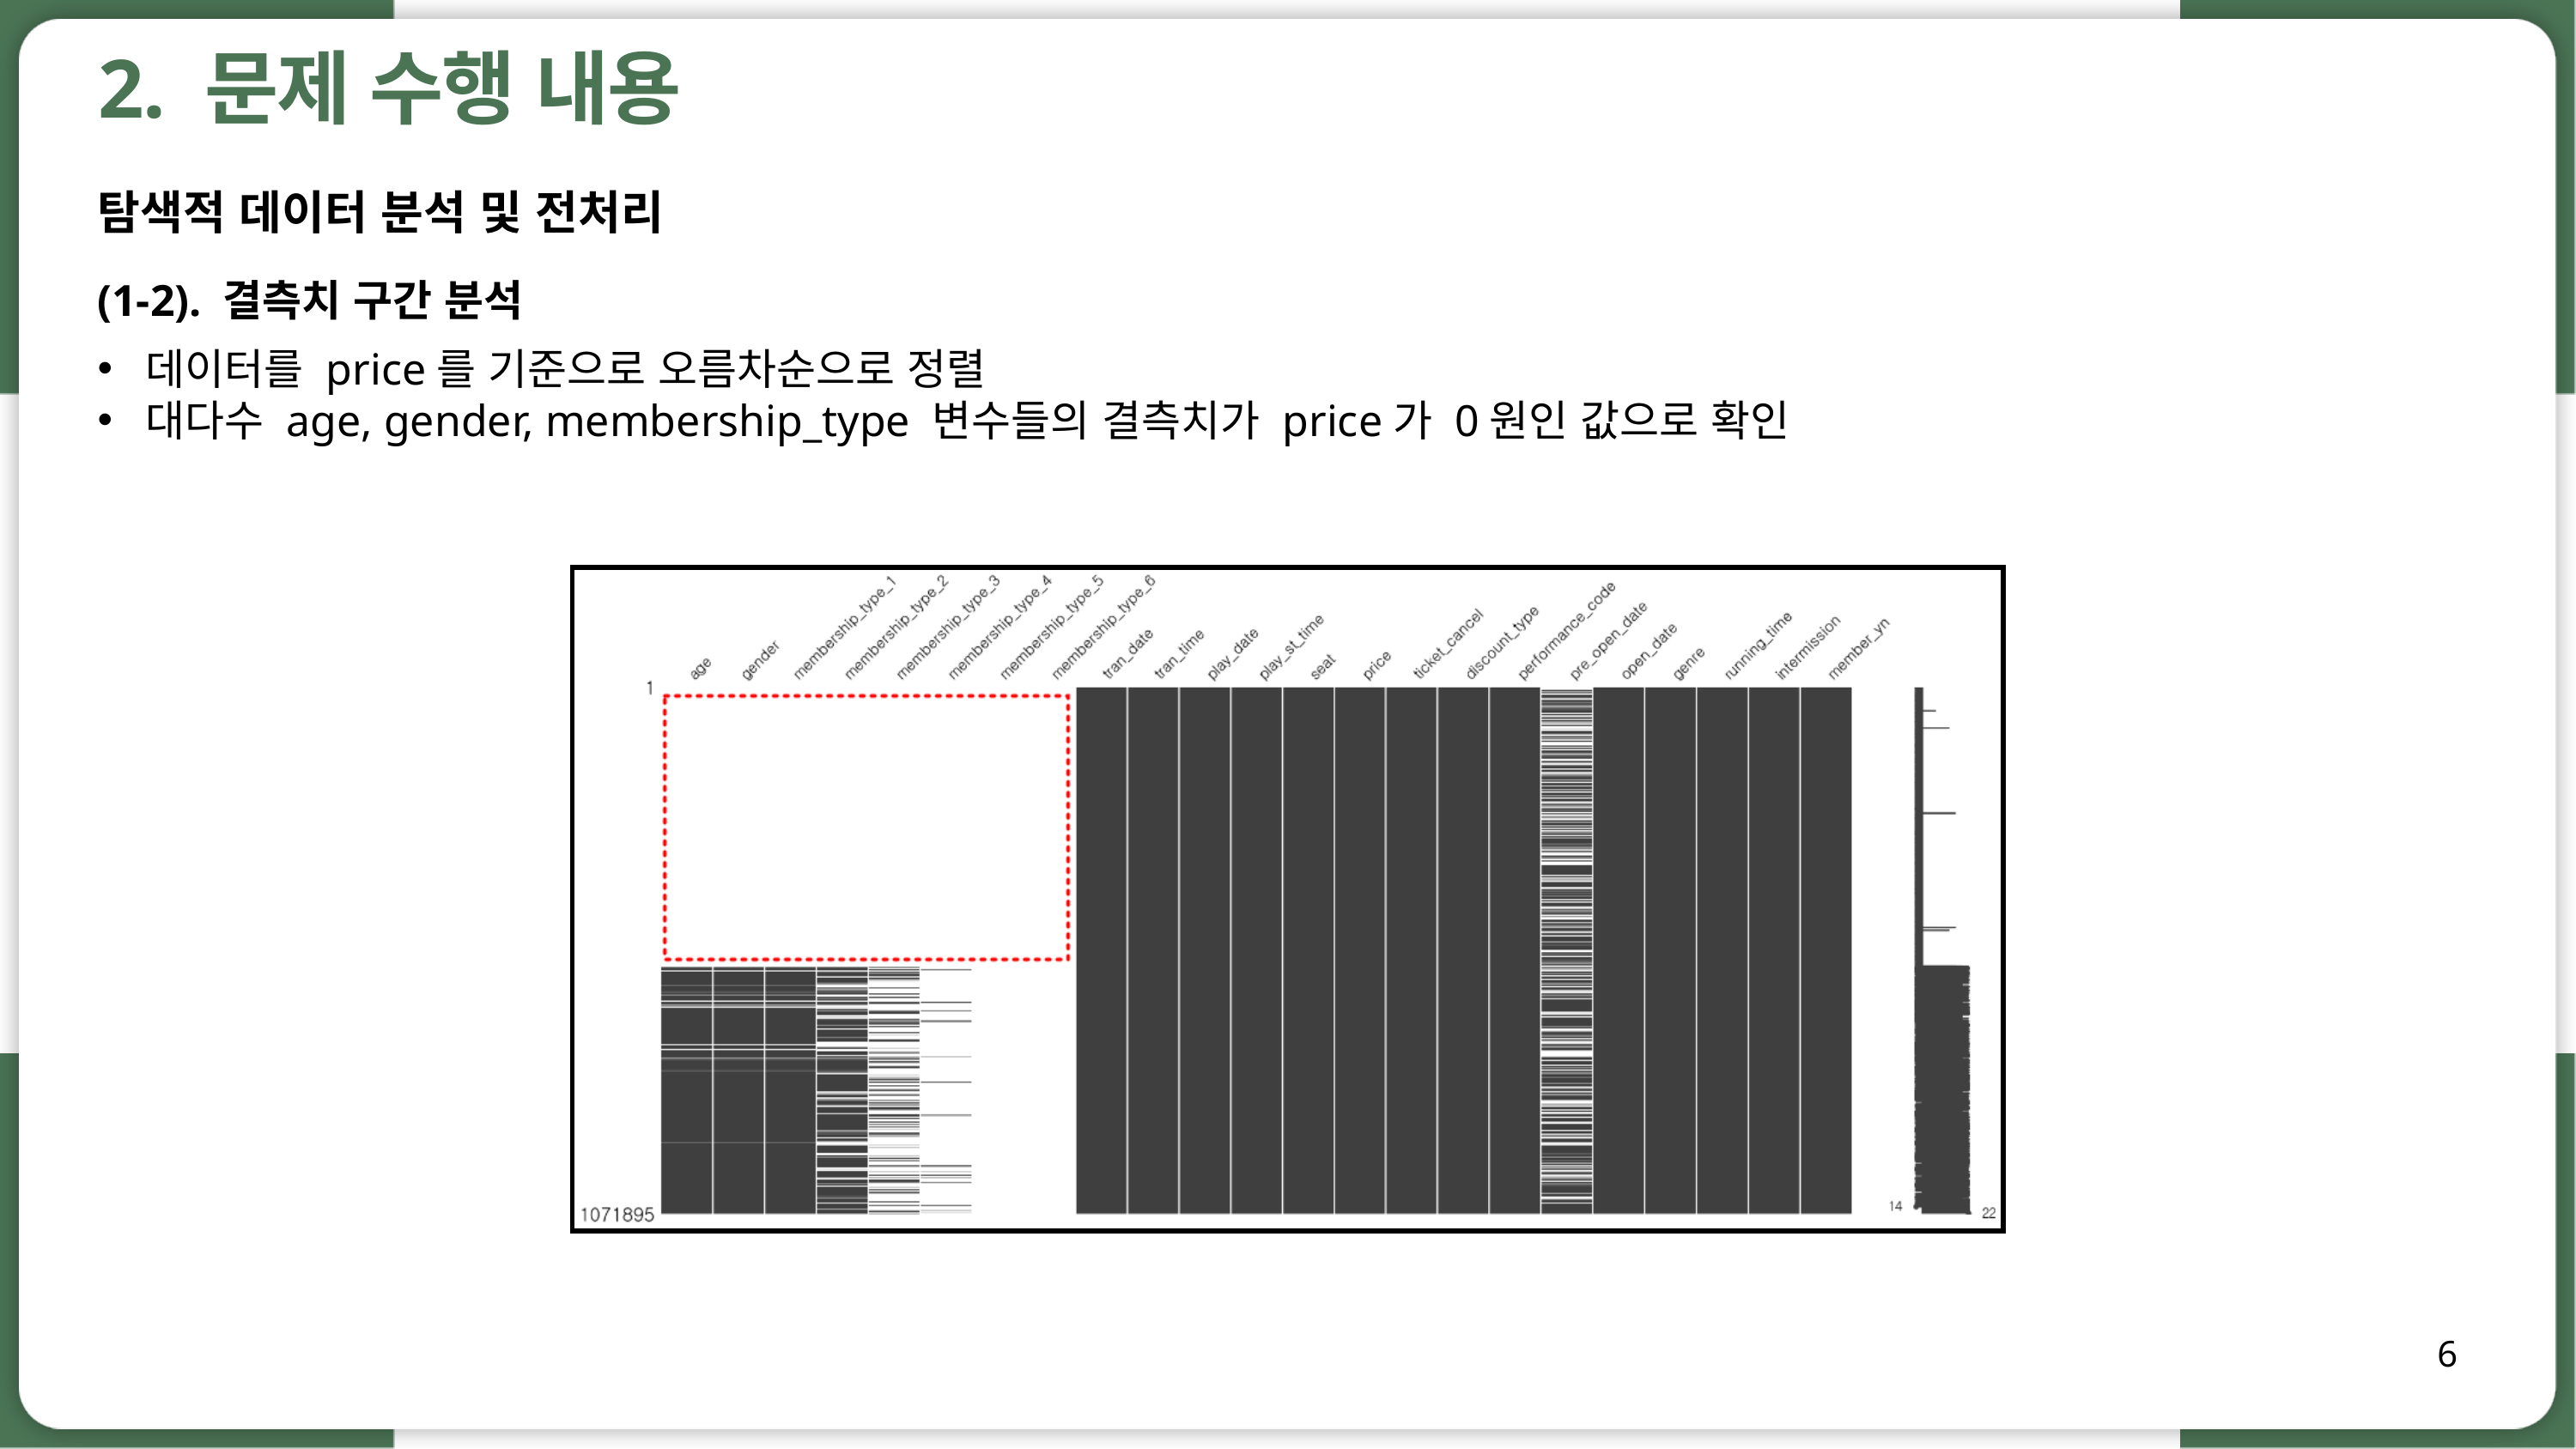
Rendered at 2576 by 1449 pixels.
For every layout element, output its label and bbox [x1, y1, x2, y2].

picture [574, 569, 2002, 1229]
text_box [0, 0, 2576, 1449]
